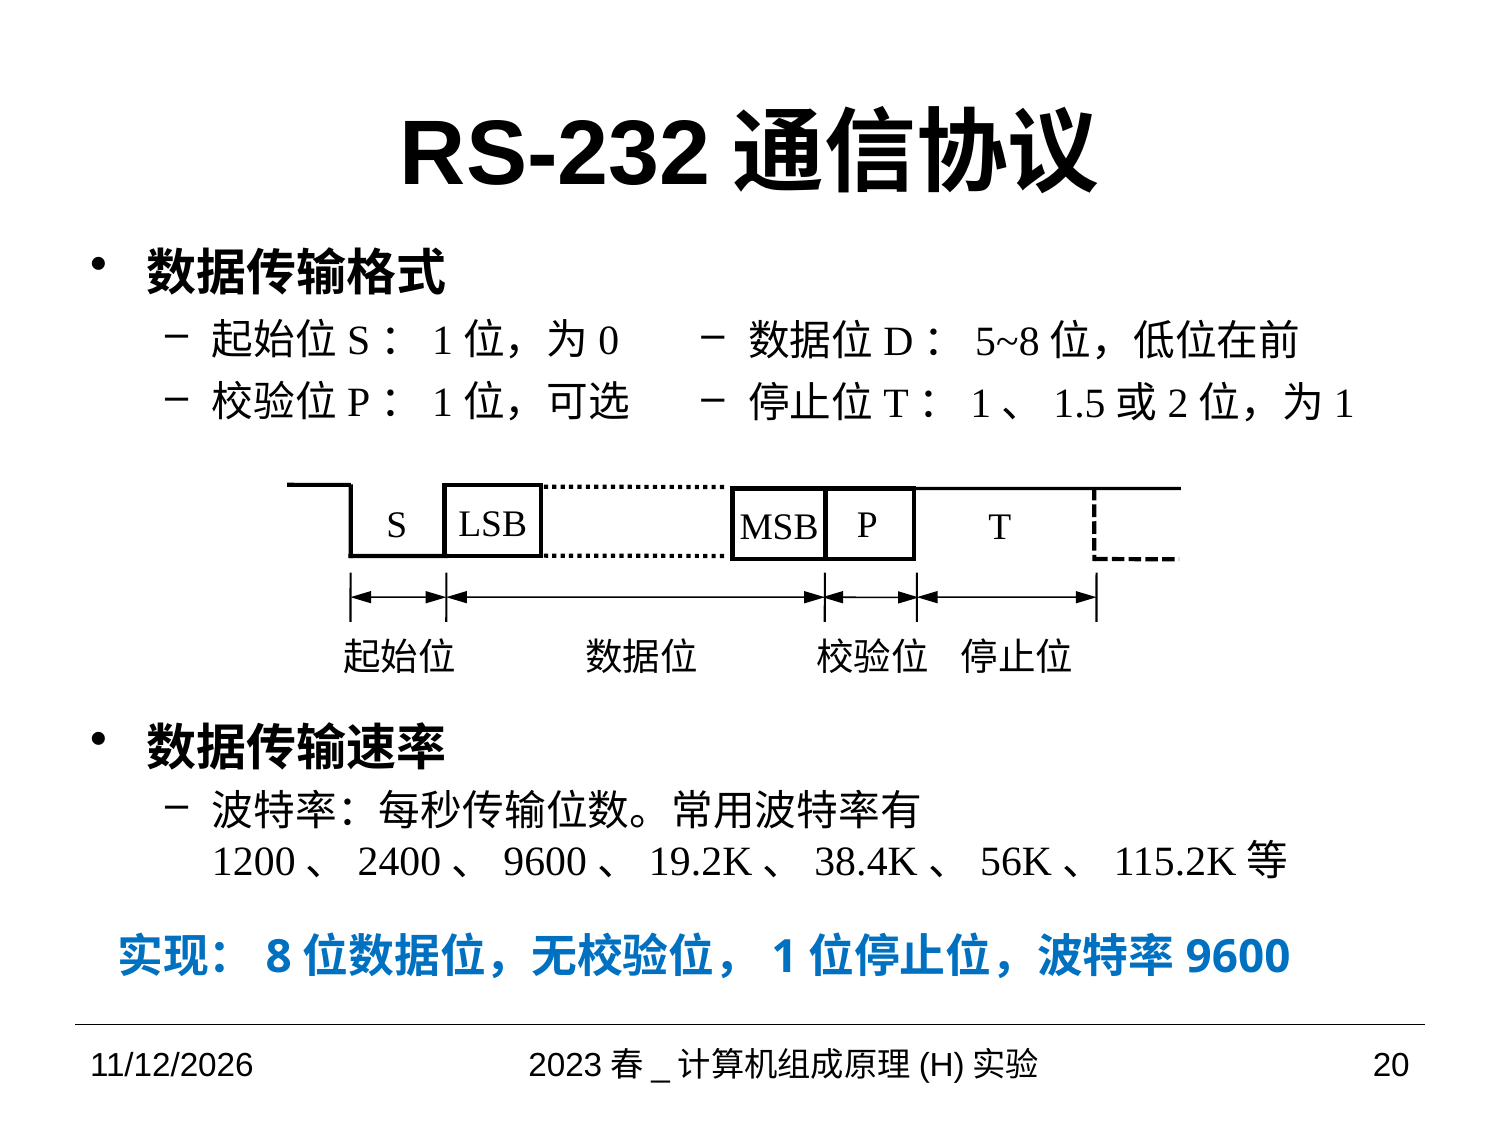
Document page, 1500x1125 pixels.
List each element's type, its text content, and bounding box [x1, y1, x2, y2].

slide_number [74, 1024, 426, 1103]
text_box 数据位D：5~8位，低位在前 停止位T：1、1.5或2位，为1 [611, 306, 1393, 449]
footer 2023春_计算机组成原理(H)实验 [426, 1024, 1149, 1103]
slide_number 20 [1149, 1024, 1426, 1103]
list 数据传输格式 起始位S：1位，为0 校验位P：1位，可选 数据传输速率 波特率：每秒传输位数。常用波特率有1200、2400、9600、19.2K、38.4K、56K、115.2K等 [75, 232, 1406, 1024]
title RS-232通信协议 [75, 45, 1425, 252]
text_box 实现：8位数据位，无校验位，1位停止位，波特率9600 [74, 919, 1333, 989]
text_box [288, 484, 1192, 687]
